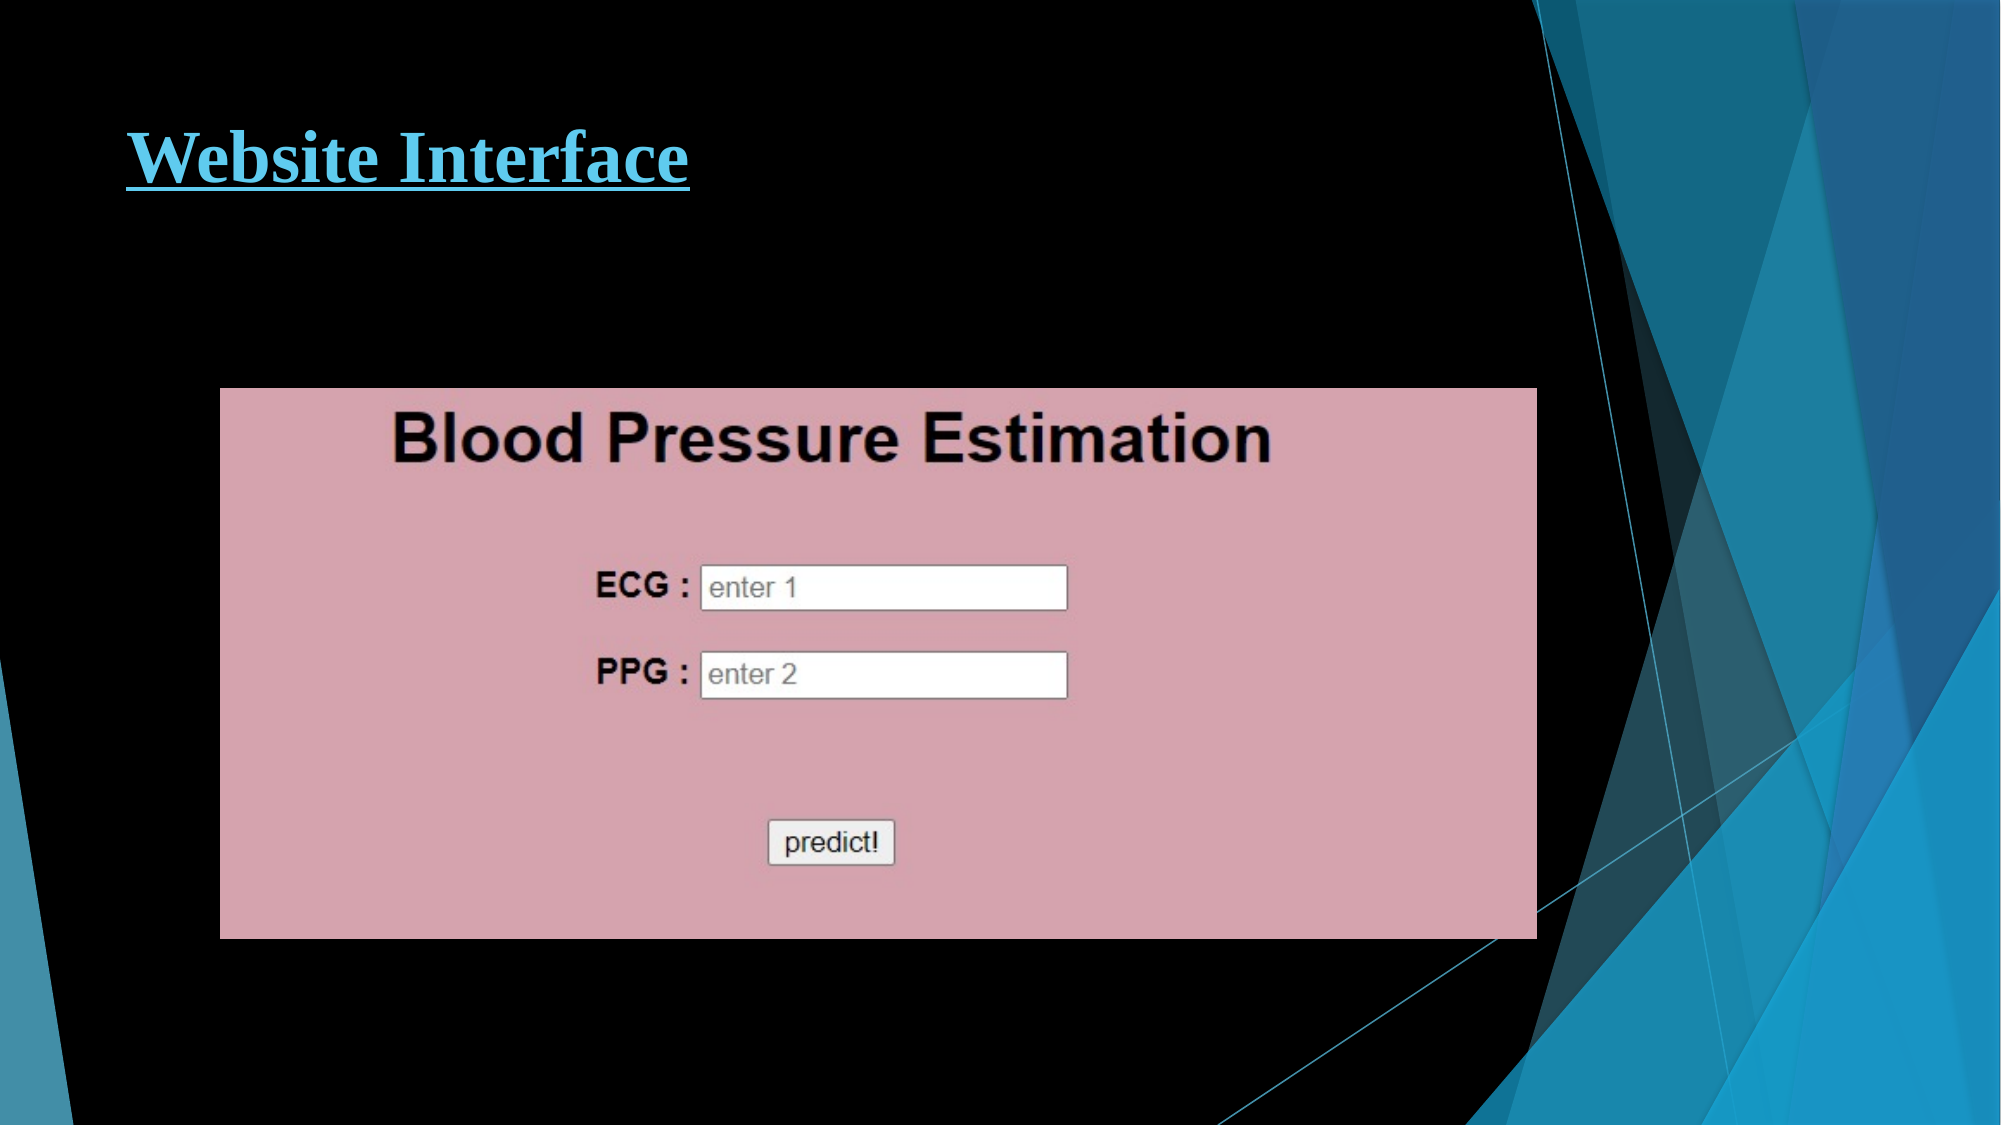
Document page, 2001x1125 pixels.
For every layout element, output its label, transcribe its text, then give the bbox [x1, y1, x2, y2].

title Website Interface [111, 99, 1522, 317]
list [220, 388, 1538, 939]
